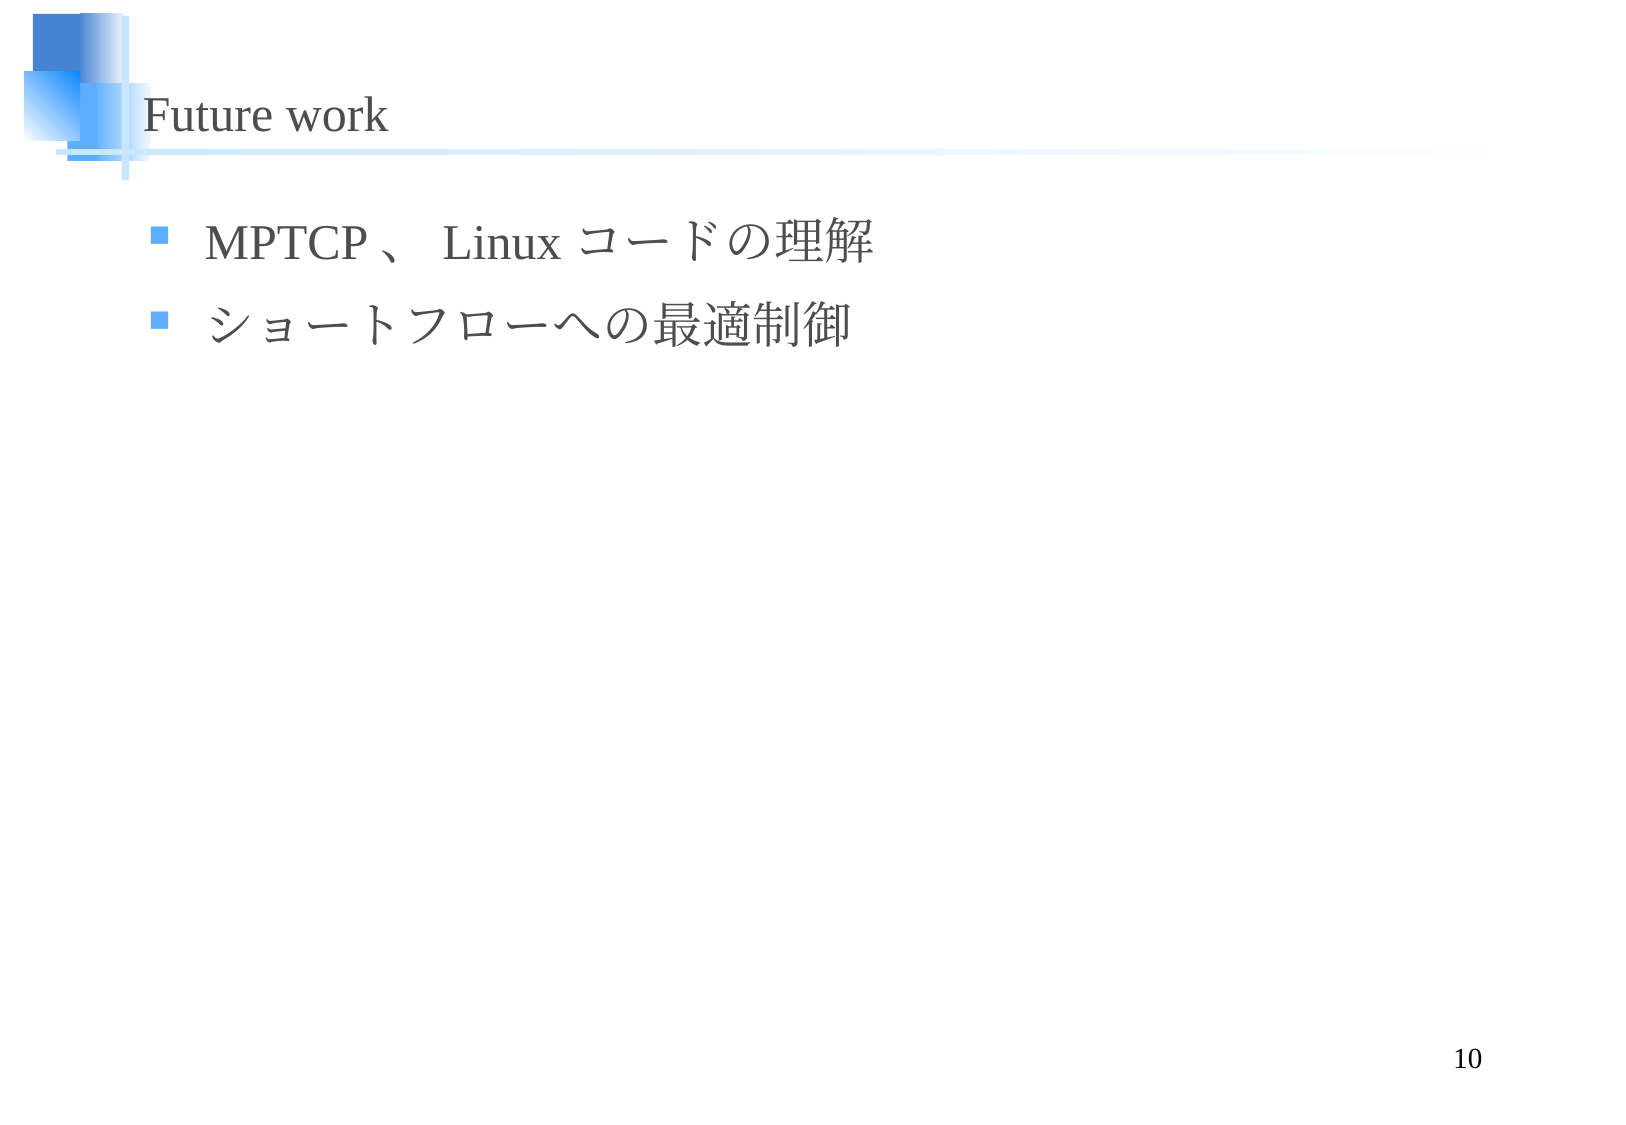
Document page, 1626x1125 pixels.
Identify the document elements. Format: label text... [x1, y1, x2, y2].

slide_number 10 [1159, 1035, 1498, 1083]
list MPTCP、Linuxコードの理解 ショートフローへの最適制御 [133, 189, 1492, 988]
title Future work [127, 54, 1522, 149]
